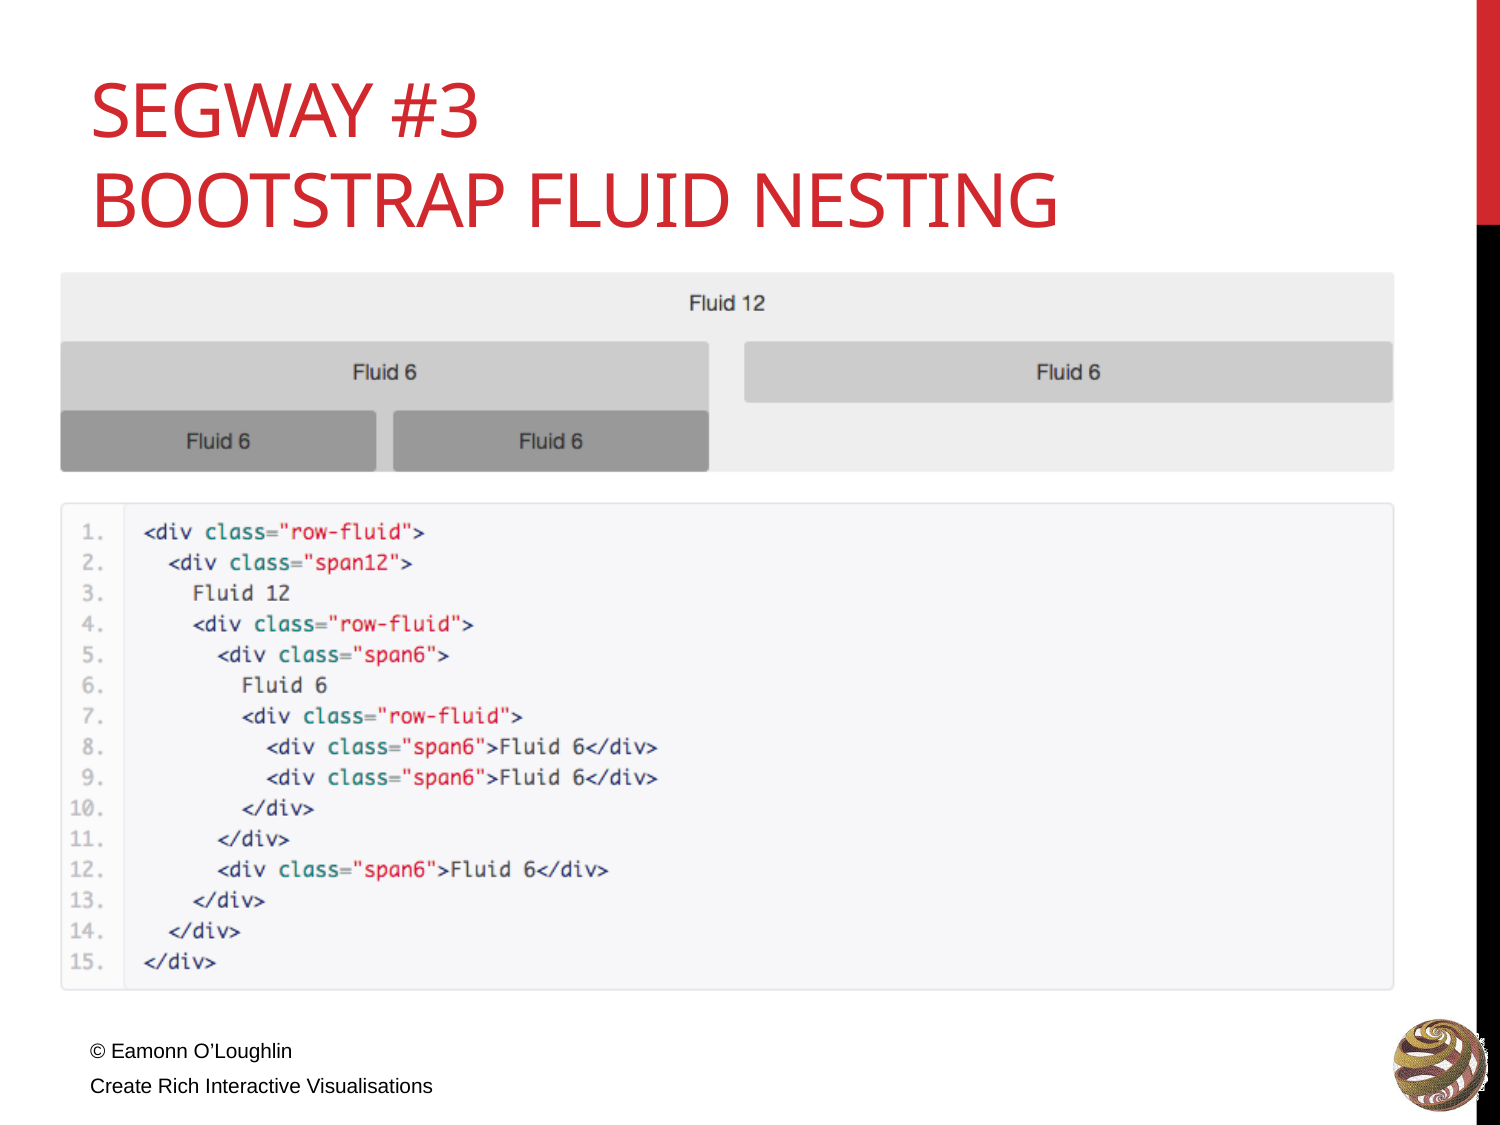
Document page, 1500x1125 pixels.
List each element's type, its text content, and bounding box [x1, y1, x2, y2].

title Segway #3 Bootstrap fluid Nesting [75, 25, 1500, 250]
picture [1391, 1017, 1488, 1113]
footer Create Rich Interactive Visualisations [75, 1065, 638, 1112]
picture [49, 268, 1413, 1001]
slide_number © Eamonn O’Loughlin [75, 1012, 638, 1063]
